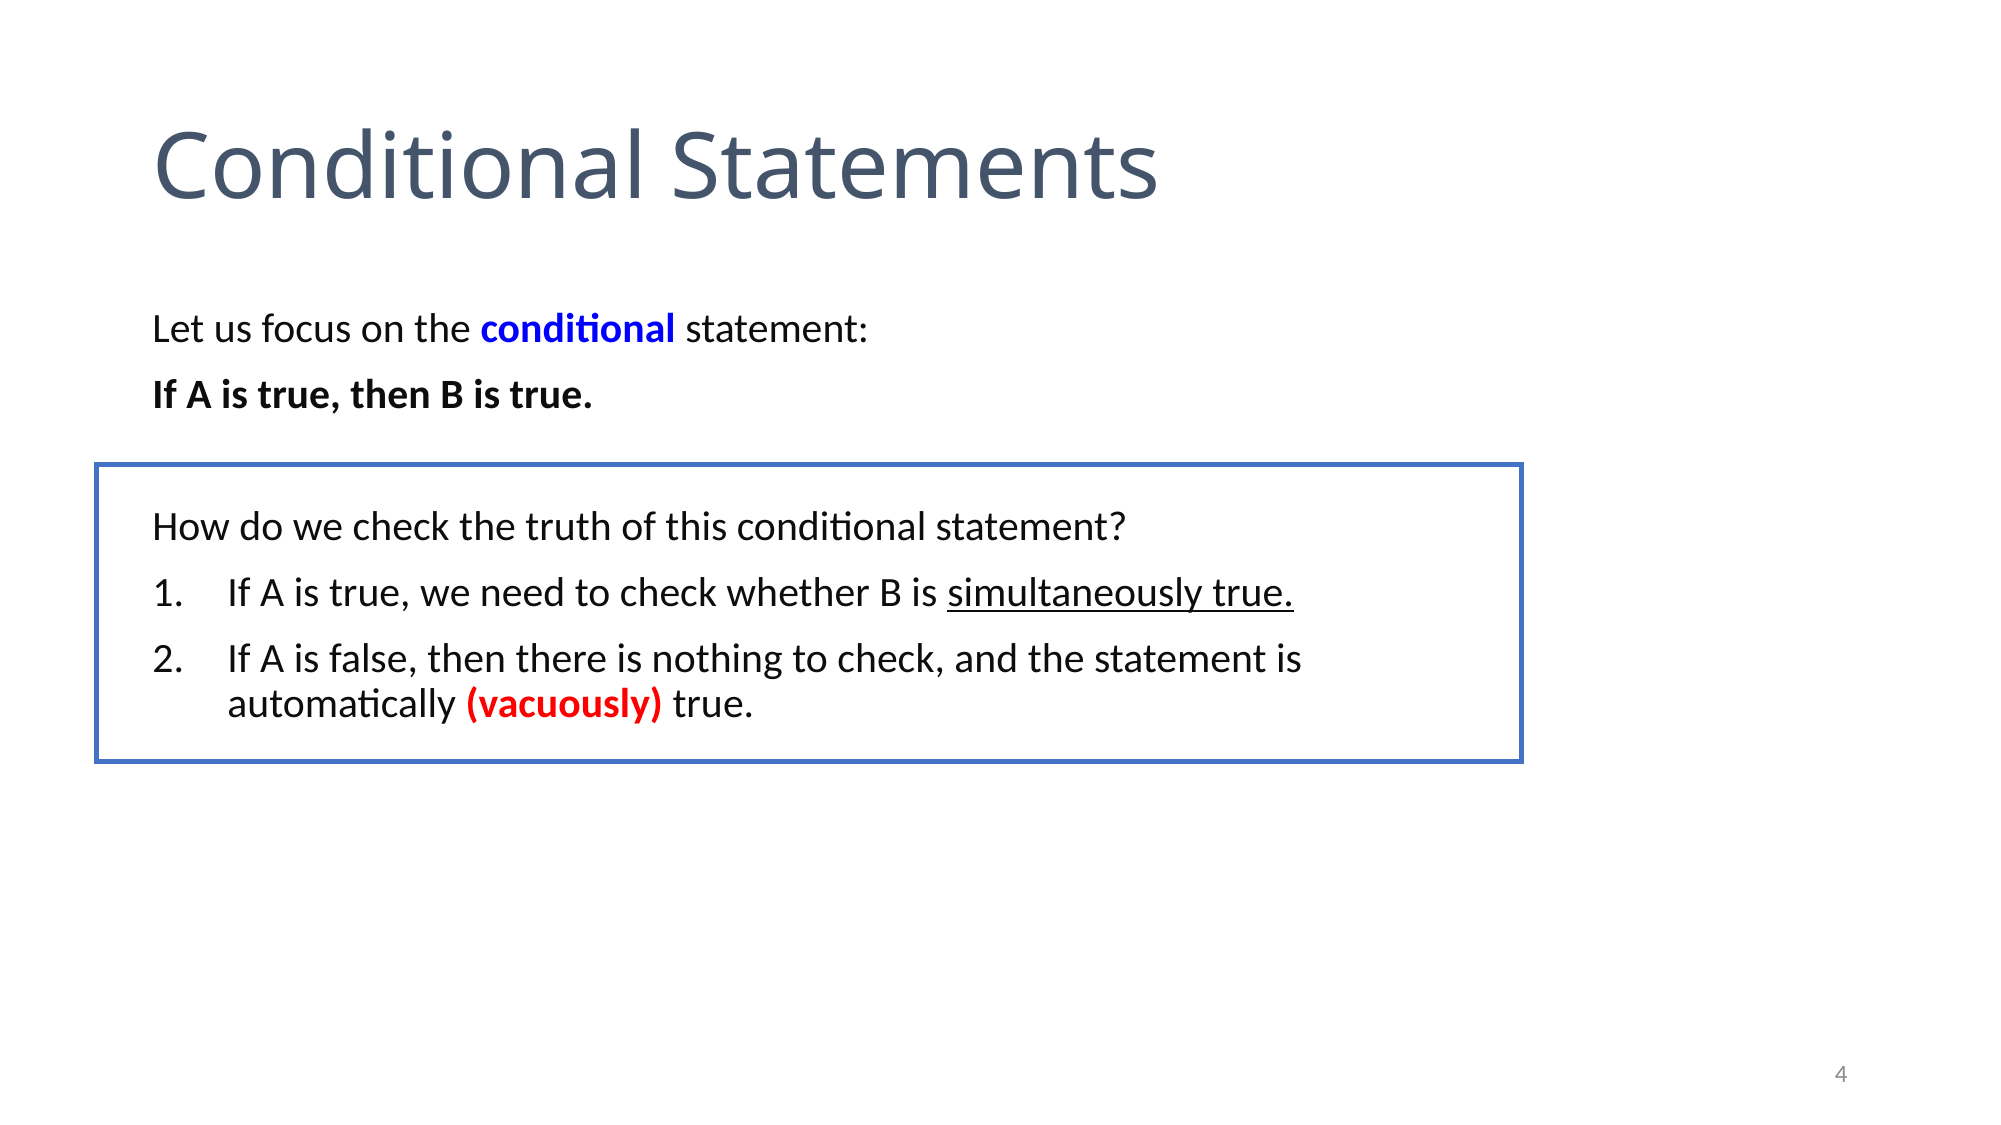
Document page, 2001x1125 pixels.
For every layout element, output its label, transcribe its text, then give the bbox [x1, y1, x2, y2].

text_box [95, 463, 1522, 763]
slide_number 4 [1412, 1042, 1863, 1103]
title Conditional Statements [137, 59, 1863, 278]
